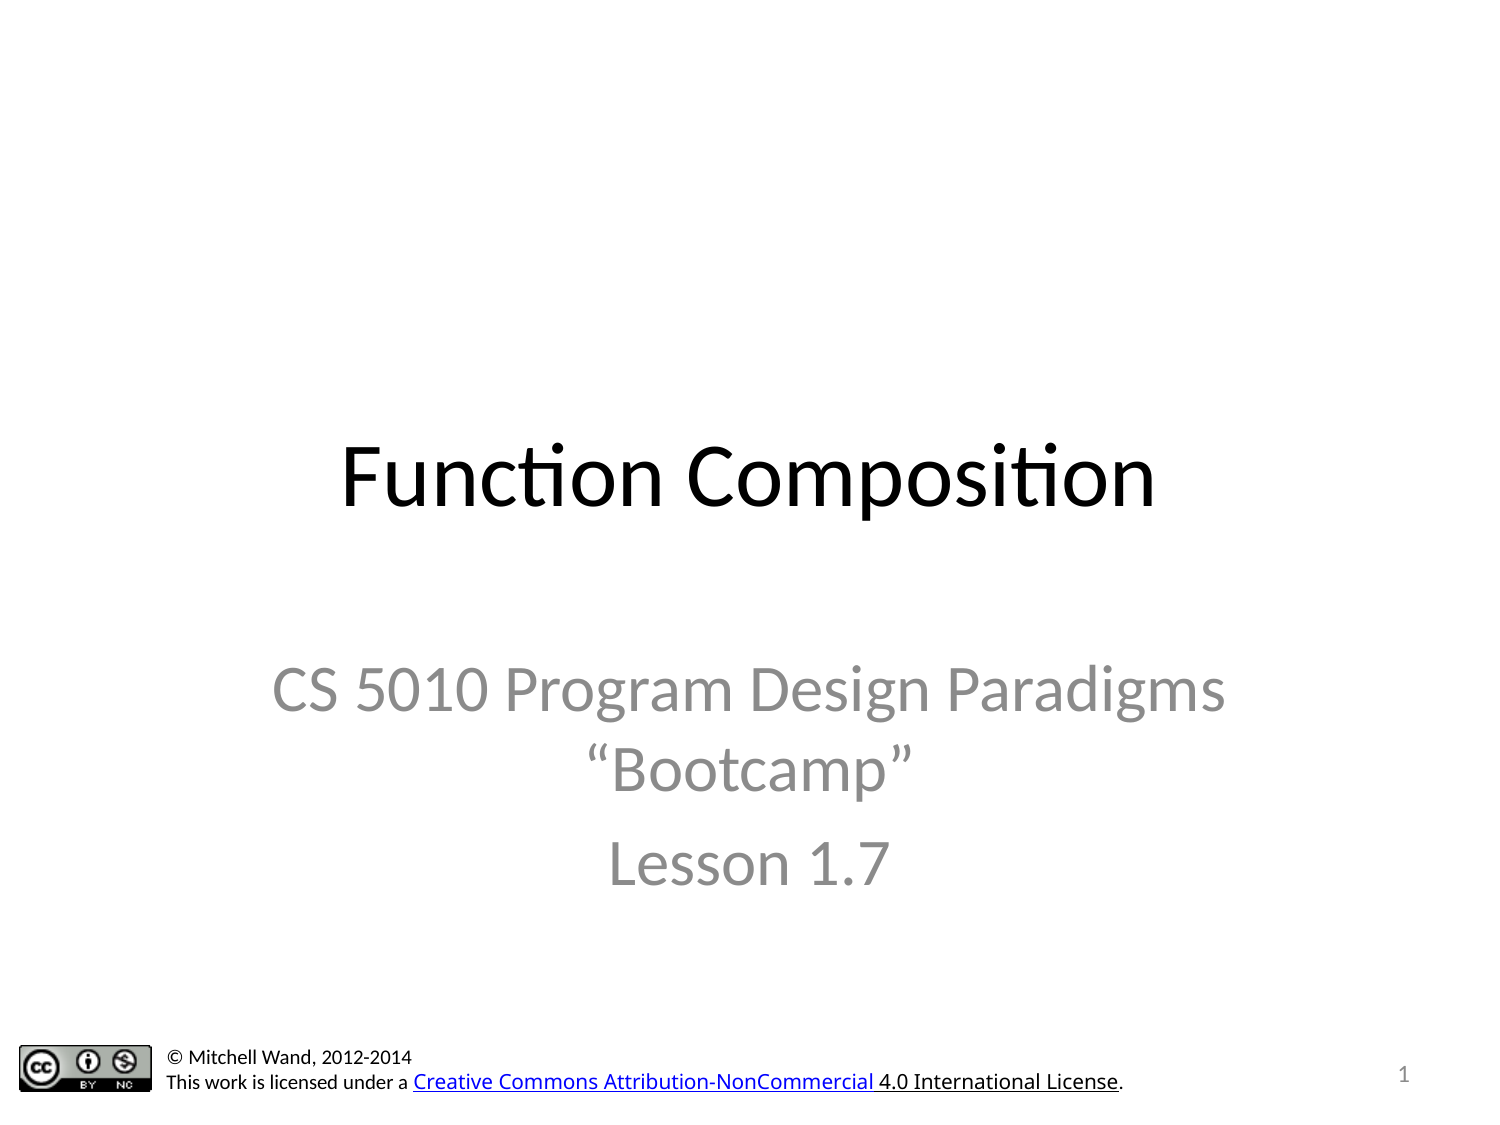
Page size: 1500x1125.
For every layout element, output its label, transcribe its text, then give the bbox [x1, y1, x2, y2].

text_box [19, 1035, 1481, 1102]
subtitle CS 5010 Program Design Paradigms “Bootcamp” Lesson 1.7 [225, 637, 1275, 925]
title Function Composition [112, 349, 1388, 591]
